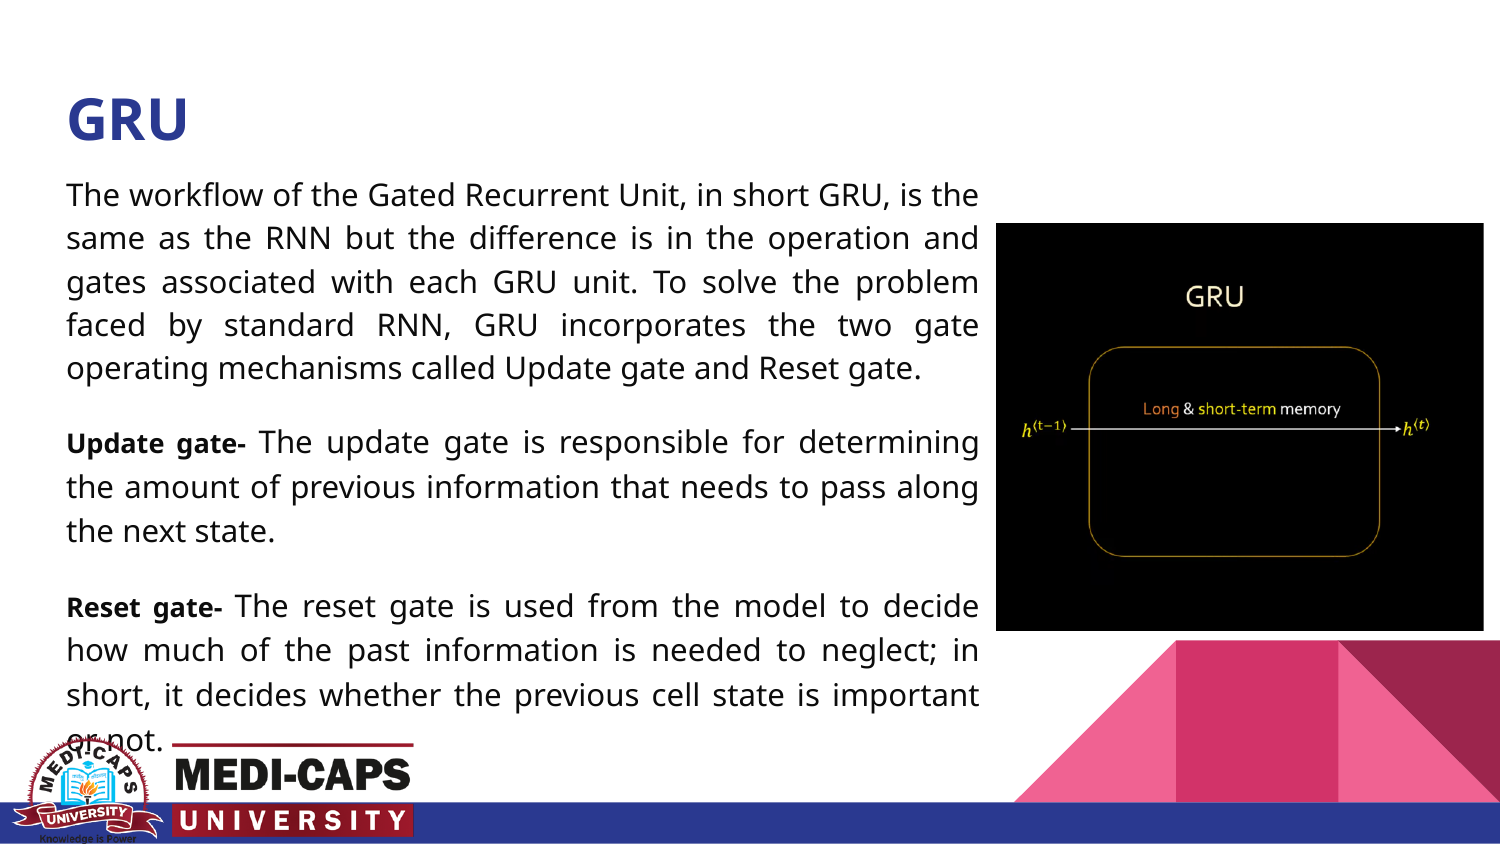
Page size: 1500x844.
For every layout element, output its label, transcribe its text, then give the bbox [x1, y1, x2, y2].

picture [995, 222, 1484, 631]
title GRU [51, 67, 1449, 167]
list The workflow of the Gated Recurrent Unit, in short GRU, is the same as the RNN but the difference is in the operation and gates associated with each GRU unit. To solve the problem faced by standard RNN, GRU incorporates the two gate operating mechanisms called Update gate and Reset gate. Update gate- The update gate is responsible for determining the amount of previous information that needs to pass along the next state. Reset gate- The reset gate is used from the model to decide how much of the past information is needed to neglect; in short, it decides whether the previous cell state is important or not. [51, 155, 997, 815]
picture [0, 735, 424, 844]
